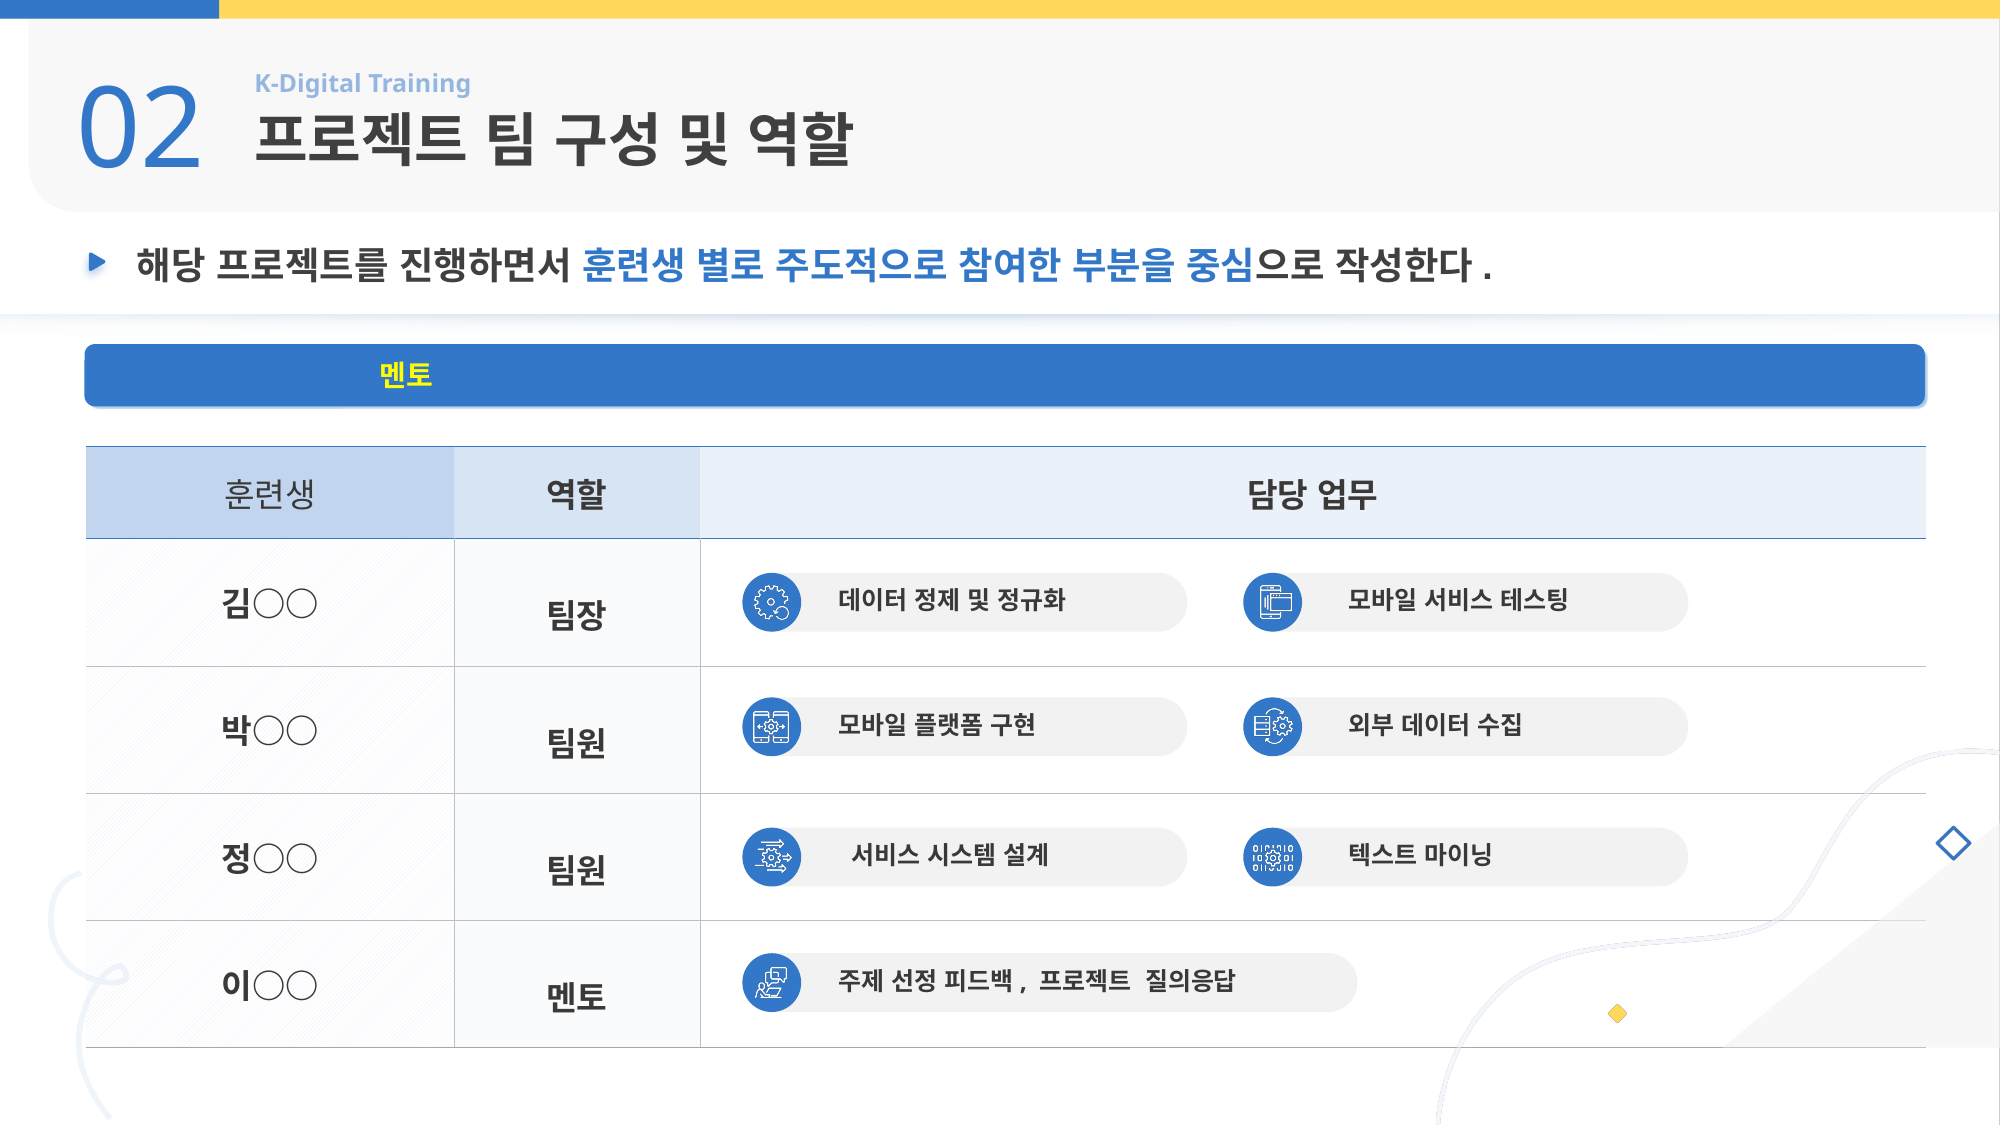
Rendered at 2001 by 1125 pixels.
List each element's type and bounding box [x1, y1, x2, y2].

text_box [1243, 827, 1414, 887]
picture [0, 0, 2000, 1125]
text_box [88, 234, 1816, 296]
text_box [742, 572, 1188, 632]
text_box [1243, 572, 1689, 632]
text_box [742, 953, 1414, 1013]
text_box [1243, 697, 1689, 757]
text_box [61, 54, 1038, 191]
text_box [742, 827, 1188, 887]
text_box [84, 344, 1925, 407]
